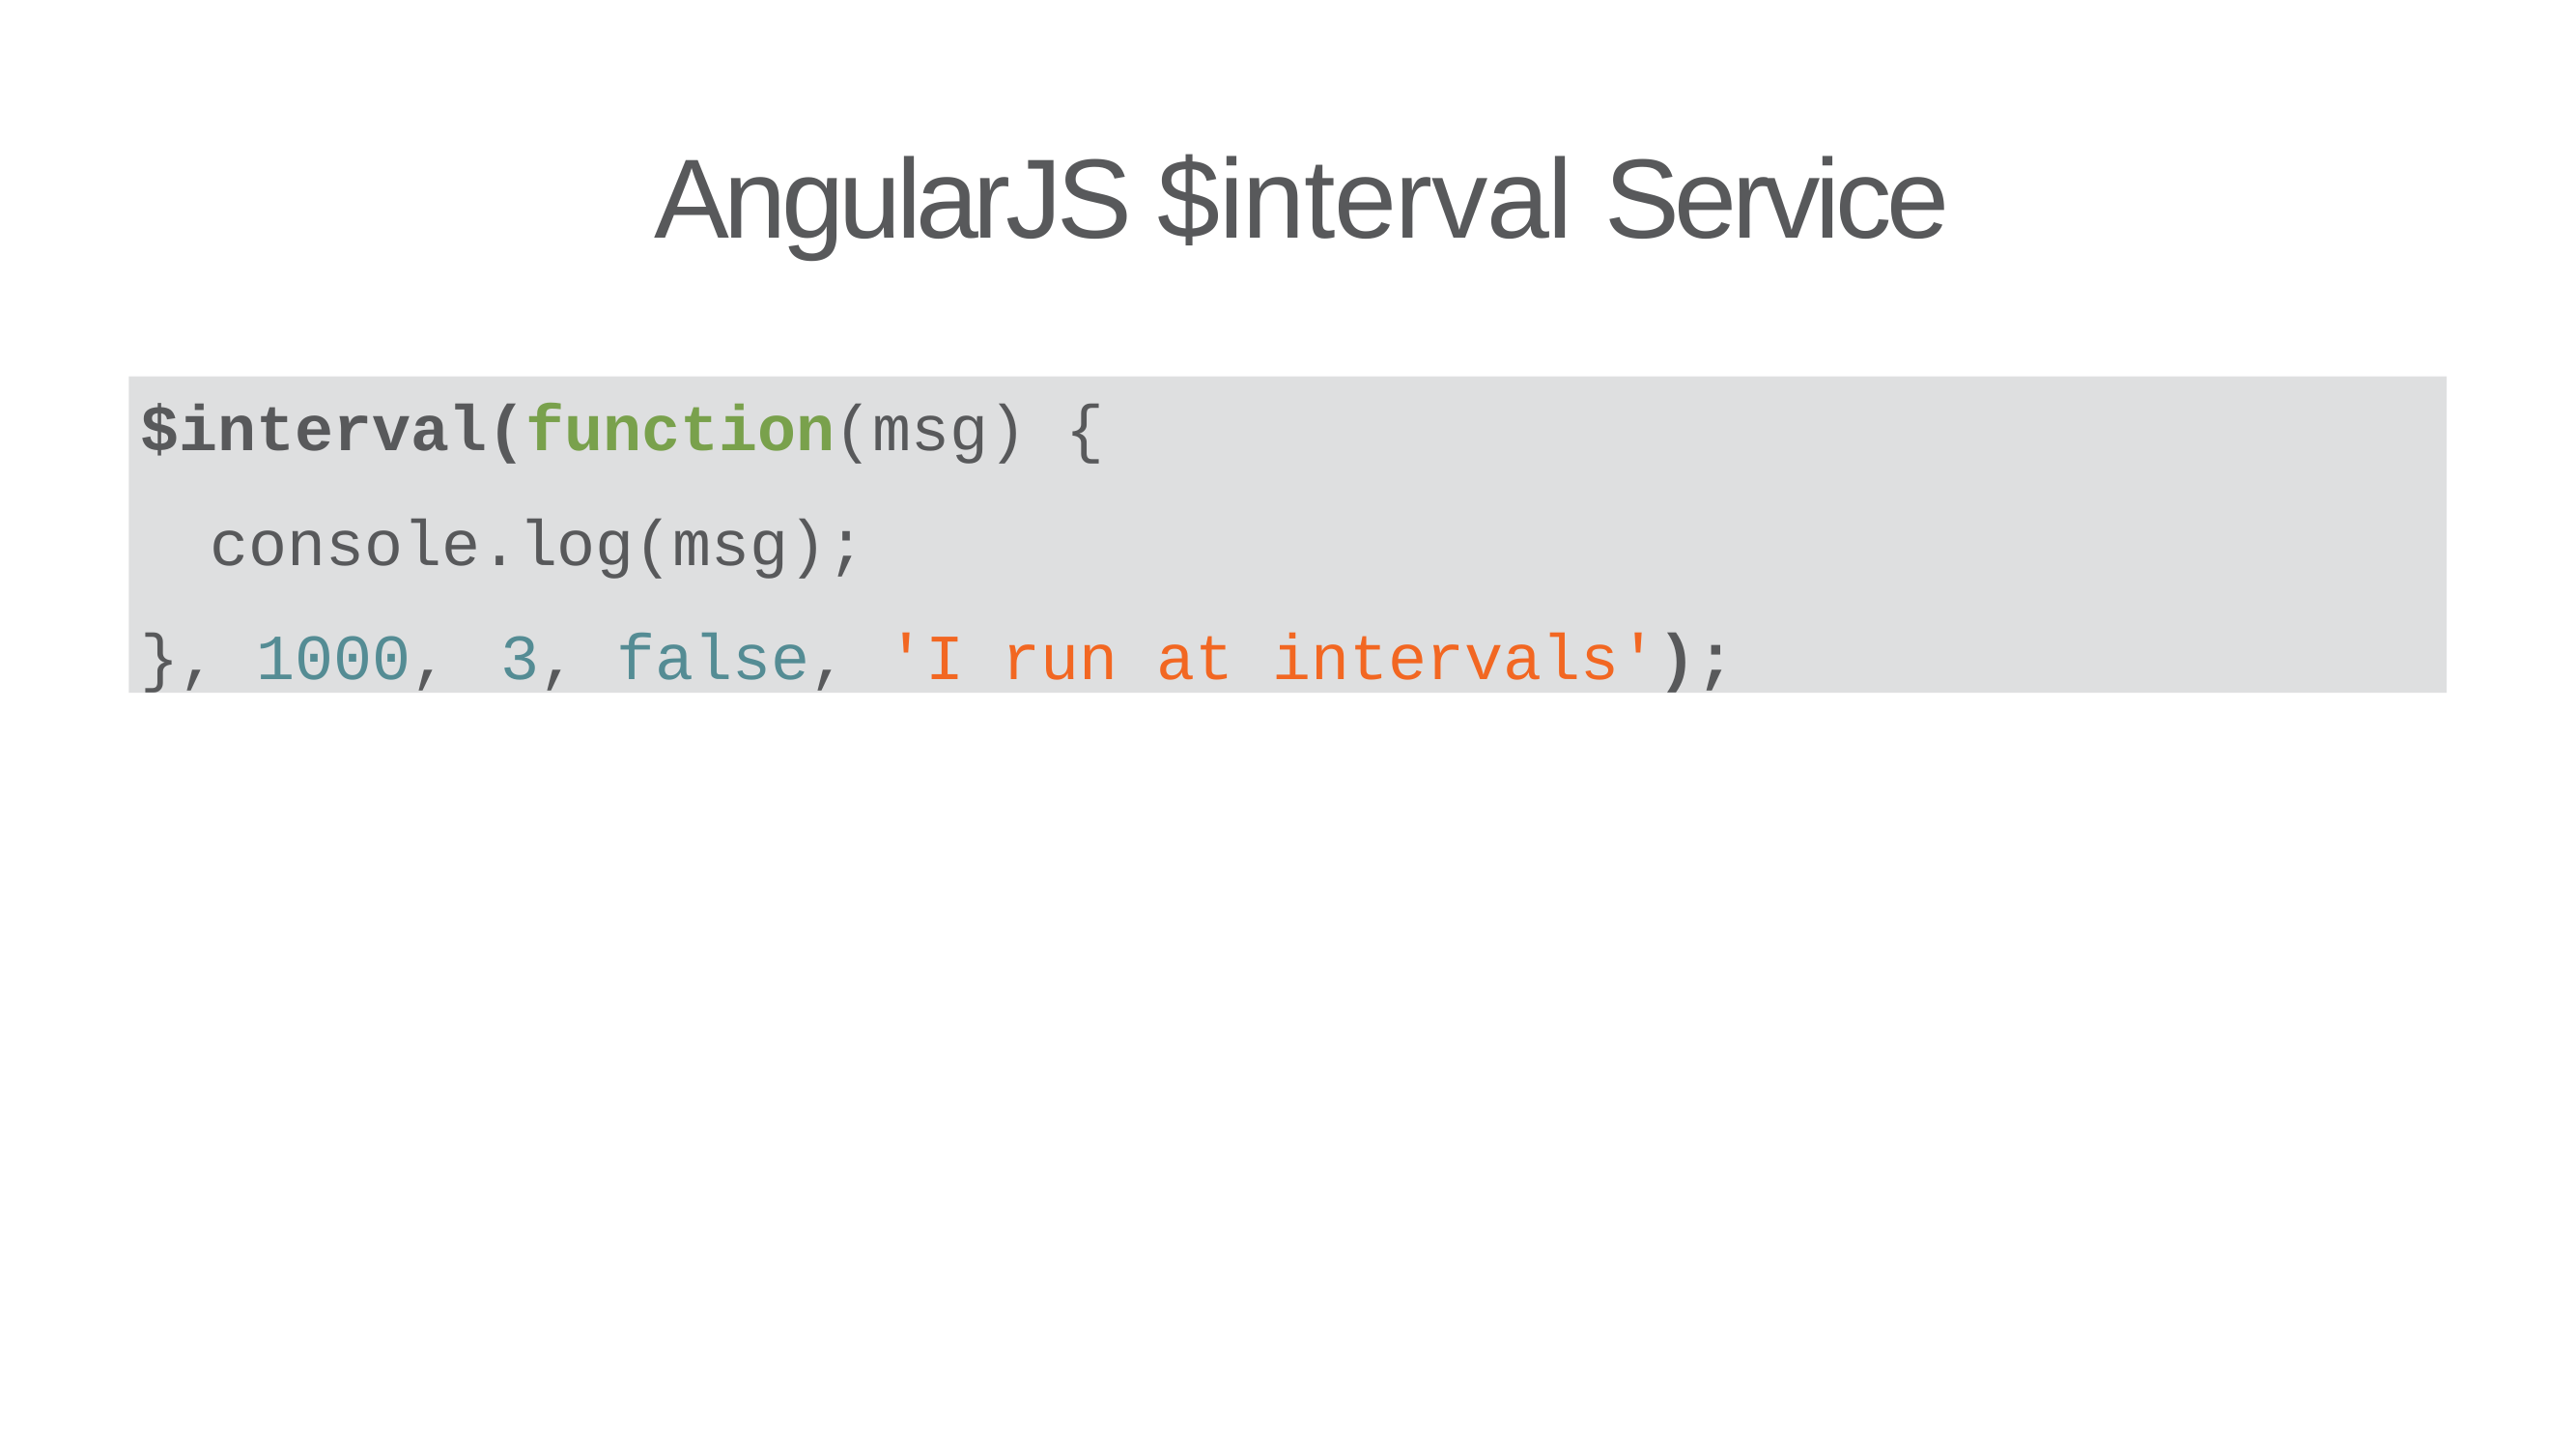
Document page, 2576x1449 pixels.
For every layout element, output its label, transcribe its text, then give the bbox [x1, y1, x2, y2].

title AngularJS $interval Service [328, 126, 2248, 368]
text_box $interval(function(msg) { console.log(msg); }, 1000, 3, false, 'I run at intervals'); [128, 376, 2448, 694]
